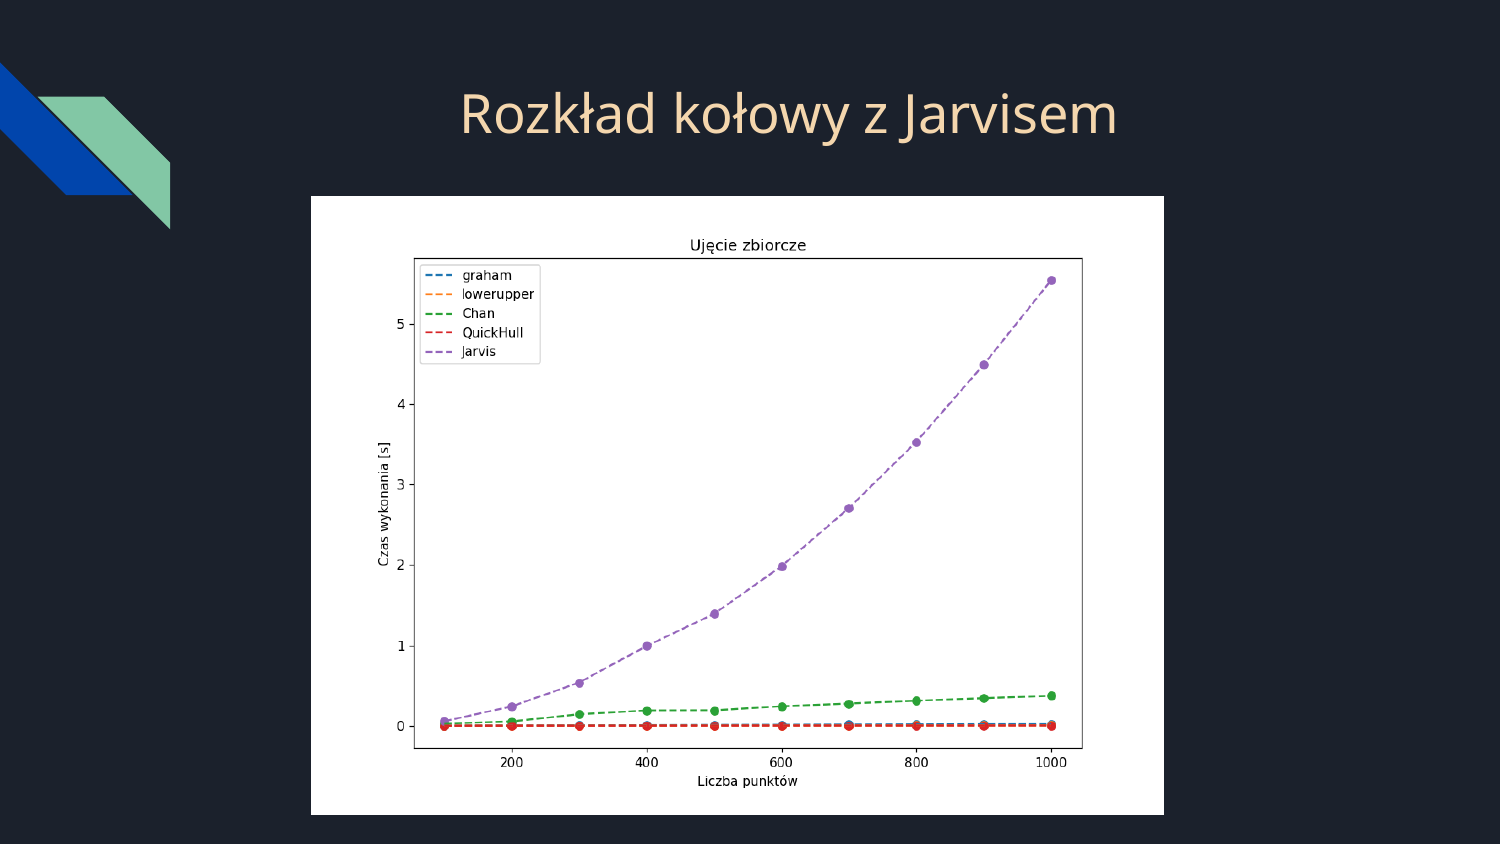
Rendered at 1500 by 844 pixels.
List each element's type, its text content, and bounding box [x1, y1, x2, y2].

picture [311, 196, 1164, 815]
title Rozkład kołowy z Jarvisem [212, 64, 1368, 215]
